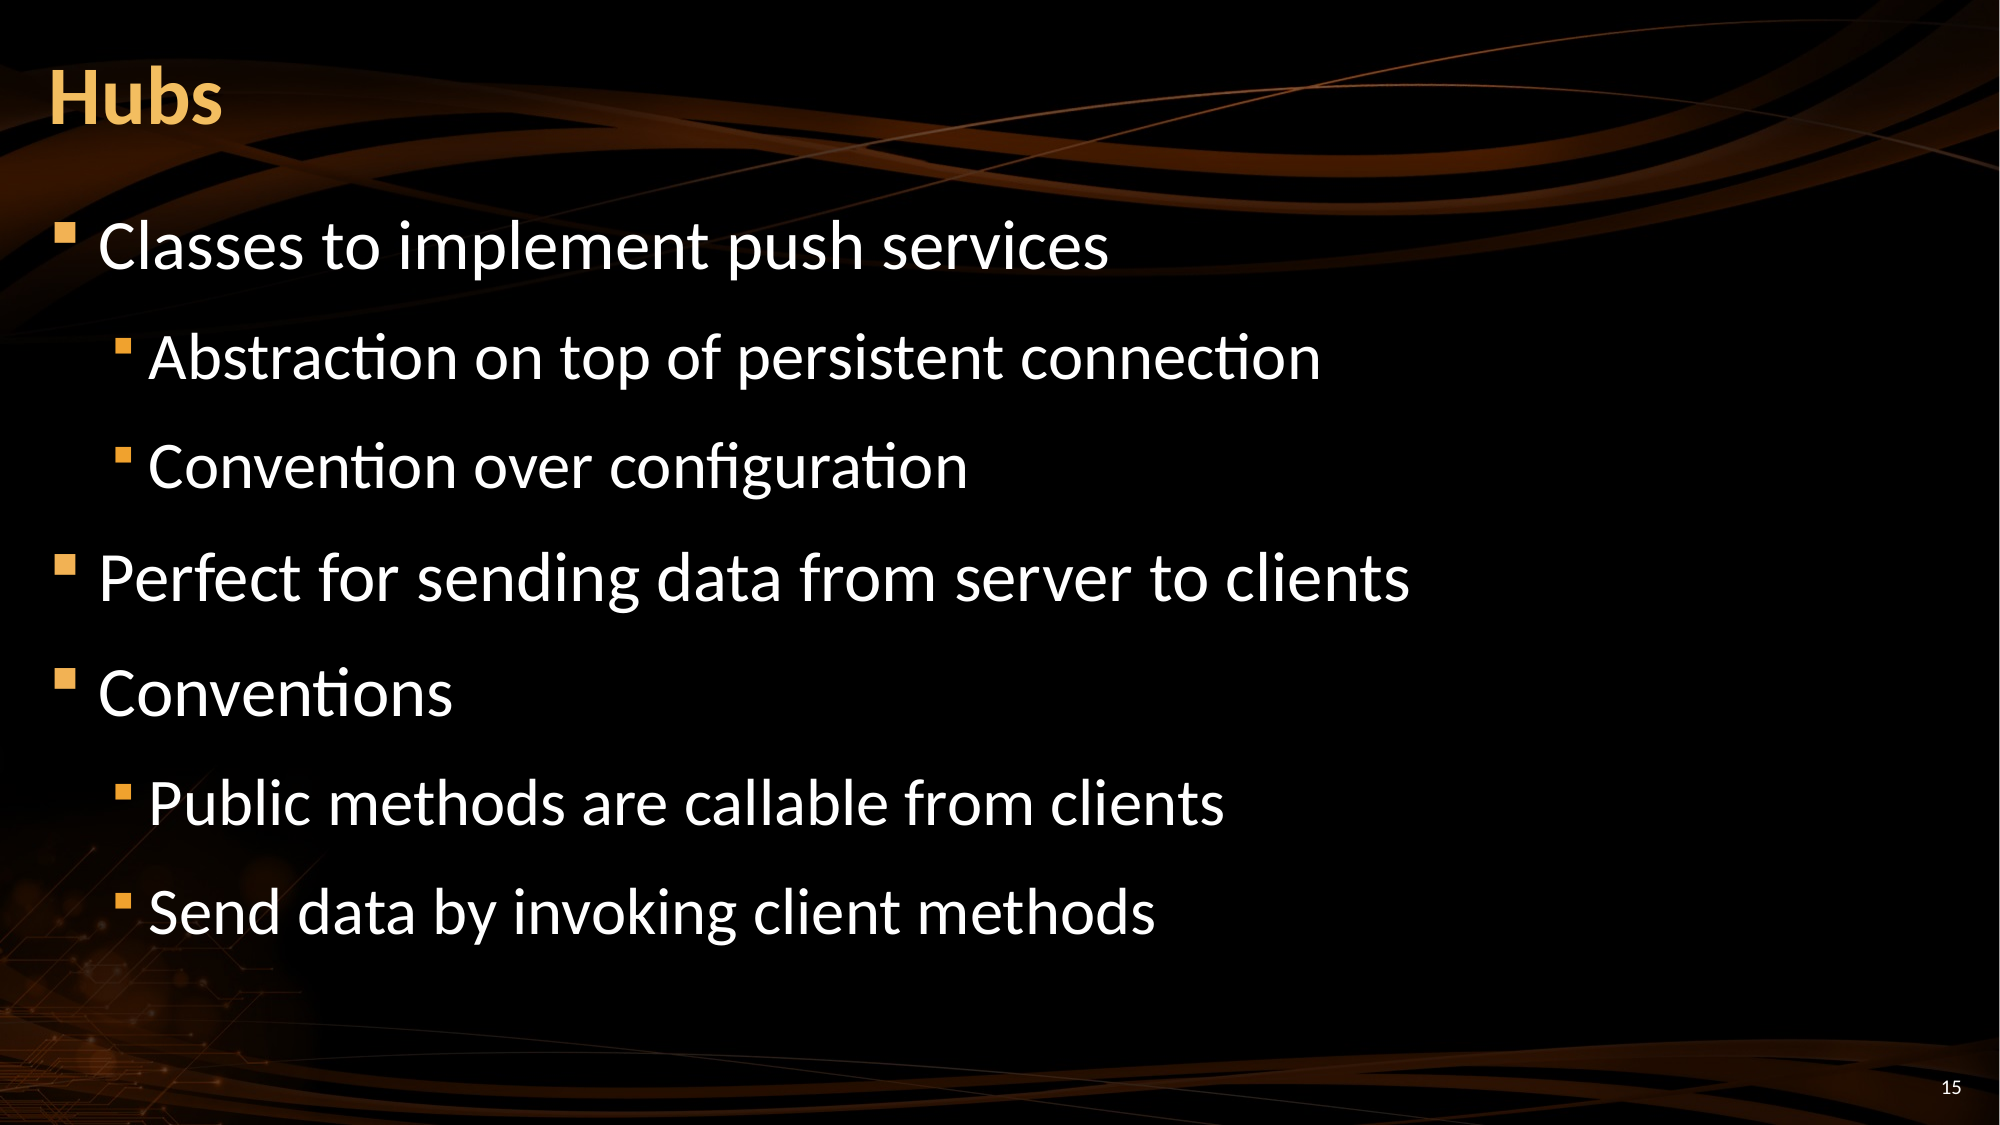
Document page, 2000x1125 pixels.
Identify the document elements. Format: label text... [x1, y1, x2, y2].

picture [0, 0, 2000, 1125]
list Classes to implement push services Abstraction on top of persistent connection Convention over configuration Perfect for sending data from server to clients Conventions Public methods are callable from clients Send data by invoking client methods [31, 188, 1968, 1103]
title Hubs [30, 6, 1602, 189]
